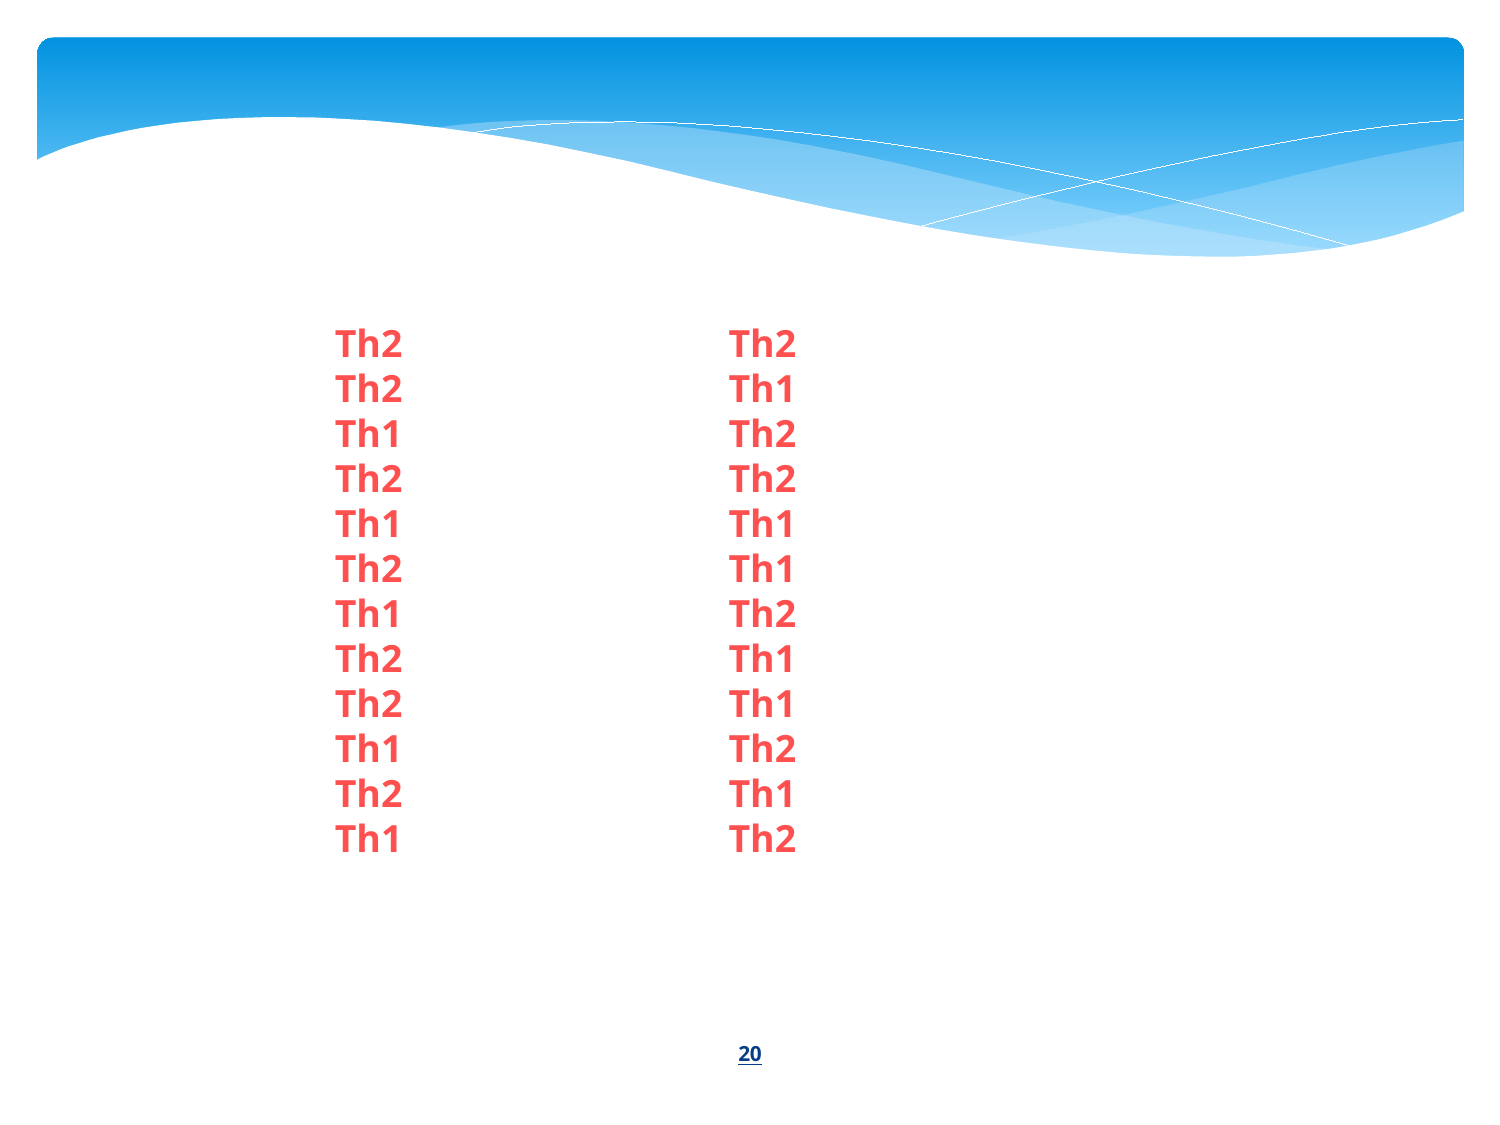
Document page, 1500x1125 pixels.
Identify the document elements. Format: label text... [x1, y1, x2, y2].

slide_number 20 [654, 1025, 846, 1086]
text_box Th2 Th1 Th2 Th2 Th1 Th1 Th2 Th1 Th1 Th2 Th1 Th2 [512, 312, 1013, 868]
text_box Th2 Th2 Th1 Th2 Th1 Th2 Th1 Th2 Th2 Th1 Th2 Th1 [87, 312, 512, 868]
